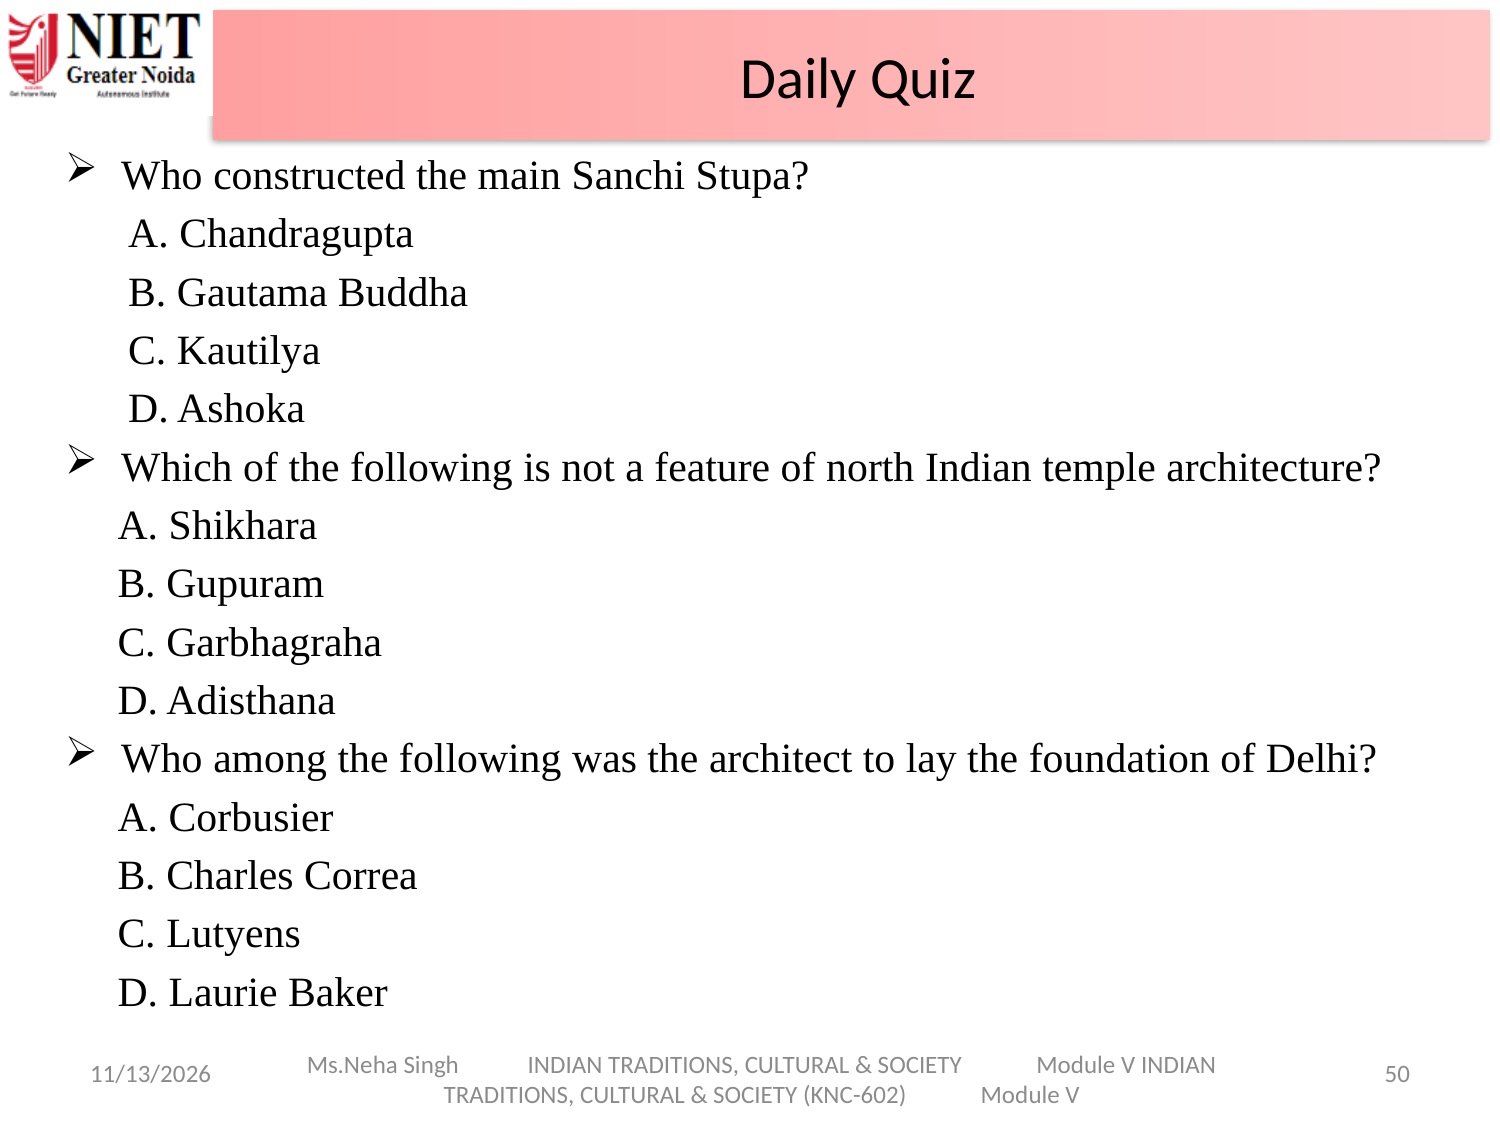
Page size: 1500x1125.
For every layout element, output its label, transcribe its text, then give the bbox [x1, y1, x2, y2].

text_box Daily Quiz [213, 10, 1491, 141]
footer Ms.Neha Singh INDIAN TRADITIONS, CULTURAL & SOCIETY Module V INDIAN TRADITIONS, CULTURAL & SOCIETY (KNC-602) Module V [237, 1042, 1288, 1115]
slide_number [75, 1042, 237, 1103]
list Who constructed the main Sanchi Stupa? A. Chandragupta B. Gautama Buddha C. Kautilya D. Ashoka Which of the following is not a feature of north Indian temple architecture? A. Shikhara B. Gupuram C. Garbhagraha D. Adisthana Who among the following was the architect to lay the foundation of Delhi? A. Corbusier B. Charles Correa C. Lutyens D. Laurie Baker [50, 140, 1475, 1043]
picture [0, 0, 213, 116]
slide_number 50 [1287, 1042, 1425, 1103]
